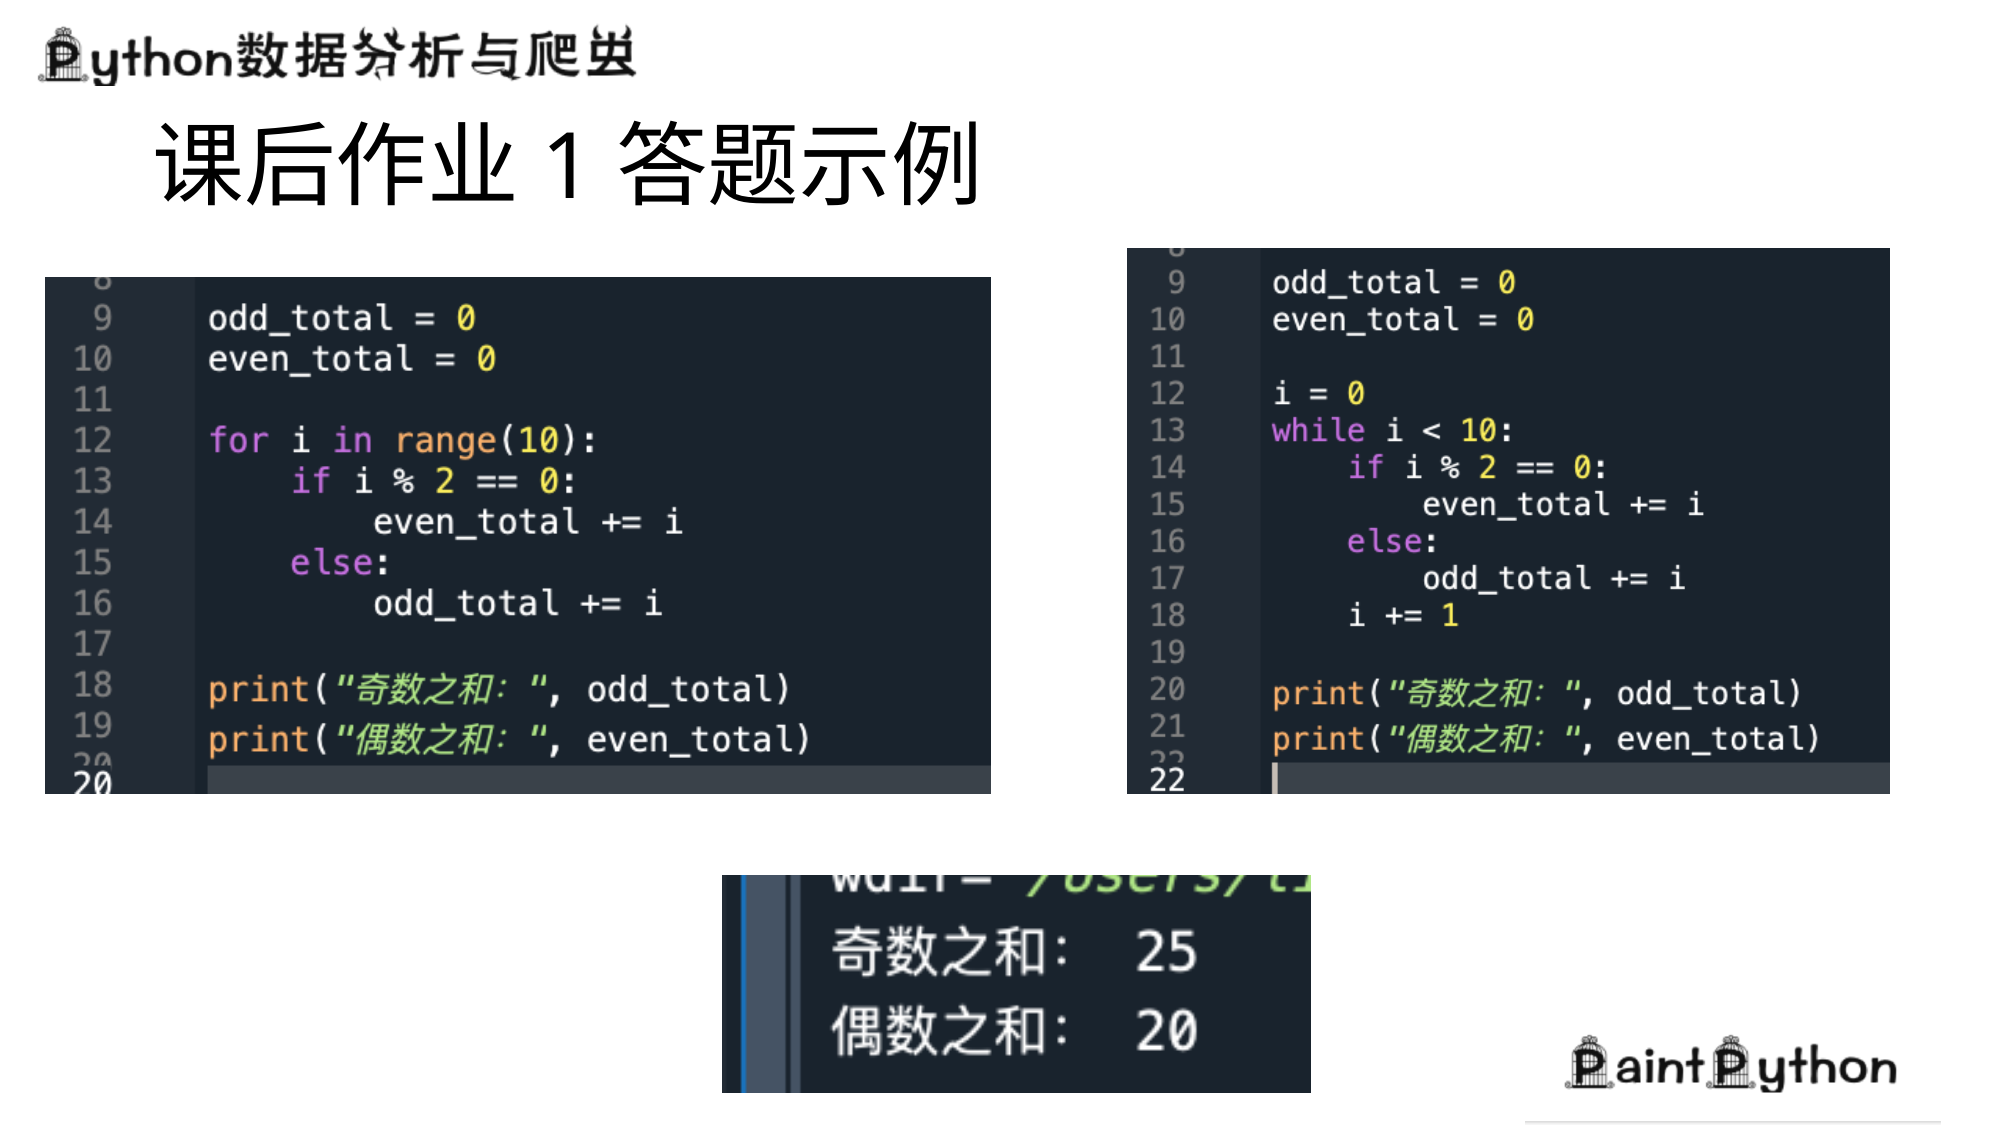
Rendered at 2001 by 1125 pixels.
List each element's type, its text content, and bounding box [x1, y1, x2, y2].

title 课后作业1答题示例 [137, 59, 1863, 278]
picture [1127, 248, 1890, 794]
picture [0, 3, 663, 103]
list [722, 875, 1311, 1093]
picture [45, 277, 991, 794]
picture [1525, 999, 1941, 1125]
